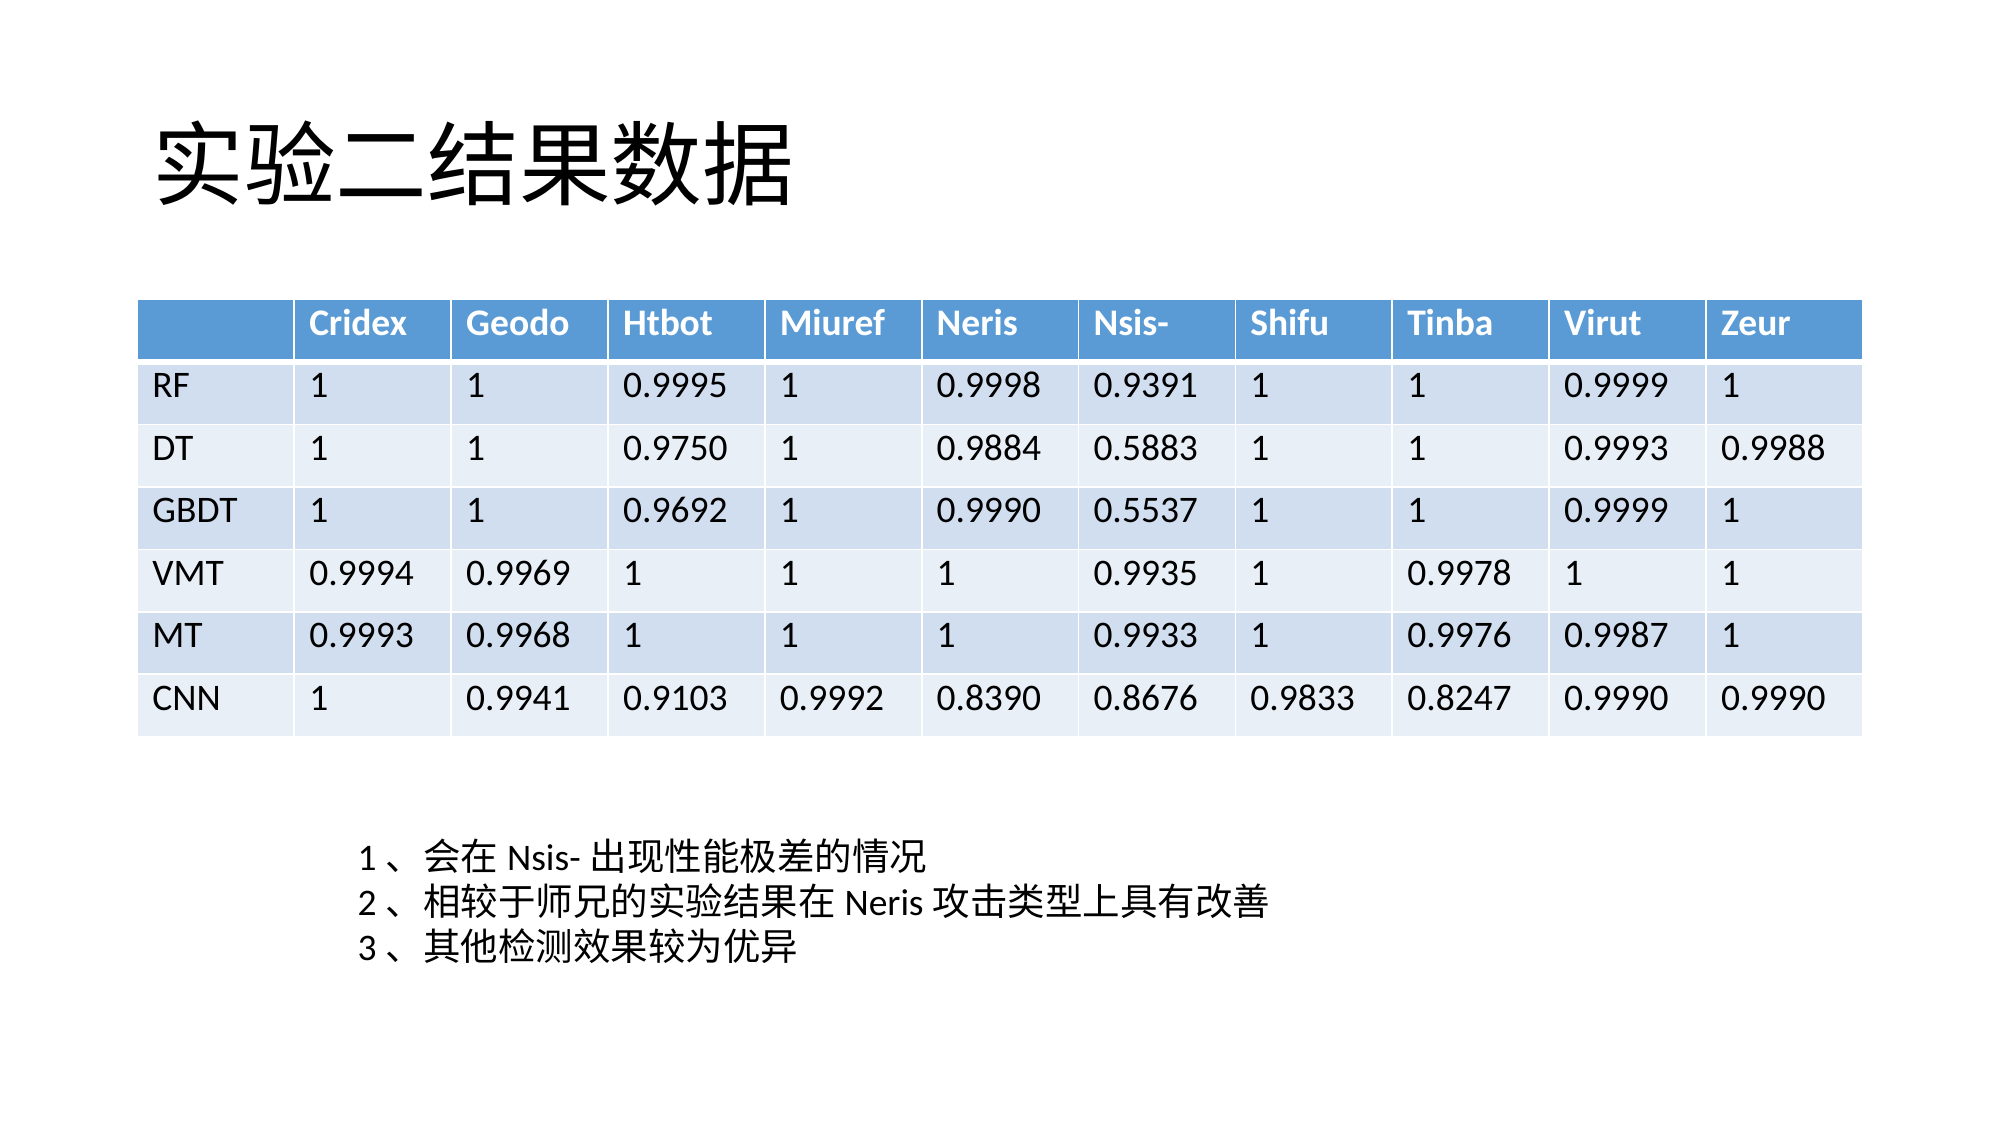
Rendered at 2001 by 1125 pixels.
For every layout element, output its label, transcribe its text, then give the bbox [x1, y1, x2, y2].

table_cell 1 [452, 488, 607, 549]
table_header Neris [923, 300, 1078, 359]
table_cell 1 [609, 550, 764, 611]
table_header Nsis- [1079, 300, 1235, 359]
table_cell 0.9990 [1707, 675, 1862, 736]
table_cell GBDT [138, 488, 293, 549]
table_cell 1 [1707, 488, 1862, 549]
table_cell 1 [295, 675, 450, 736]
table_cell CNN [138, 675, 293, 736]
table_cell 0.8390 [923, 675, 1078, 736]
table_cell 0.9692 [609, 488, 764, 549]
table_cell 1 [1707, 613, 1862, 673]
table_cell 1 [766, 425, 921, 486]
table_cell 0.5883 [1079, 425, 1235, 486]
table_cell 1 [1236, 488, 1391, 549]
table_cell 1 [1707, 365, 1862, 424]
table_cell 0.8676 [1079, 675, 1235, 736]
table_cell 0.9993 [1550, 425, 1705, 486]
table_cell 1 [609, 613, 764, 673]
table_cell 1 [923, 613, 1078, 673]
table_cell 1 [452, 365, 607, 424]
table_cell 0.9999 [1550, 488, 1705, 549]
table_cell 1 [766, 613, 921, 673]
table_header Virut [1550, 300, 1705, 359]
table_header Htbot [609, 300, 764, 359]
table_cell 0.9994 [295, 550, 450, 611]
table_cell 1 [1393, 425, 1548, 486]
table_cell 1 [452, 425, 607, 486]
table_cell 0.9933 [1079, 613, 1235, 673]
table_cell 1 [1707, 550, 1862, 611]
table_cell 1 [295, 488, 450, 549]
table_cell MT [138, 613, 293, 673]
table_header Geodo [452, 300, 607, 359]
table_cell 1 [766, 488, 921, 549]
table_cell 1 [1393, 365, 1548, 424]
table_cell 0.9969 [452, 550, 607, 611]
table_cell 0.9999 [1550, 365, 1705, 424]
table_cell 1 [1393, 488, 1548, 549]
table_header Miuref [766, 300, 921, 359]
table_cell 0.5537 [1079, 488, 1235, 549]
table_cell 0.9935 [1079, 550, 1235, 611]
table_cell 1 [766, 550, 921, 611]
table_cell VMT [138, 550, 293, 611]
table_cell 0.9941 [452, 675, 607, 736]
table_cell 0.9976 [1393, 613, 1548, 673]
table_cell 0.8247 [1393, 675, 1548, 736]
table_header Zeur [1707, 300, 1862, 359]
table_cell 0.9103 [609, 675, 764, 736]
table_cell 0.9978 [1393, 550, 1548, 611]
table_cell 0.9988 [1707, 425, 1862, 486]
table_cell 0.9993 [295, 613, 450, 673]
table_cell 1 [1550, 550, 1705, 611]
table_cell 0.9884 [923, 425, 1078, 486]
table_cell 1 [1236, 425, 1391, 486]
text_box 1、会在Nsis-出现性能极差的情况 2、相较于师兄的实验结果在Neris攻击类型上具有改善 3、其他检测效果较为优异 [342, 825, 1503, 976]
table_cell 0.9833 [1236, 675, 1391, 736]
table_header Tinba [1393, 300, 1548, 359]
table_cell 0.9391 [1079, 365, 1235, 424]
table_cell 1 [1236, 365, 1391, 424]
title 实验二结果数据 [137, 59, 1863, 278]
table_cell 0.9990 [1550, 675, 1705, 736]
table_header Cridex [295, 300, 450, 359]
table_cell 1 [295, 425, 450, 486]
table_cell 0.9995 [609, 365, 764, 424]
table_cell 1 [1236, 613, 1391, 673]
table_cell 1 [295, 365, 450, 424]
table_cell 0.9992 [766, 675, 921, 736]
table_cell RF [138, 365, 293, 424]
table_cell 1 [923, 550, 1078, 611]
table_cell 0.9998 [923, 365, 1078, 424]
table_cell DT [138, 425, 293, 486]
table_cell 0.9750 [609, 425, 764, 486]
table_cell 0.9968 [452, 613, 607, 673]
table_cell 1 [1236, 550, 1391, 611]
table_cell 0.9987 [1550, 613, 1705, 673]
table_header Shifu [1236, 300, 1391, 359]
table_header [138, 300, 293, 359]
table_cell 1 [766, 365, 921, 424]
table_cell 0.9990 [923, 488, 1078, 549]
